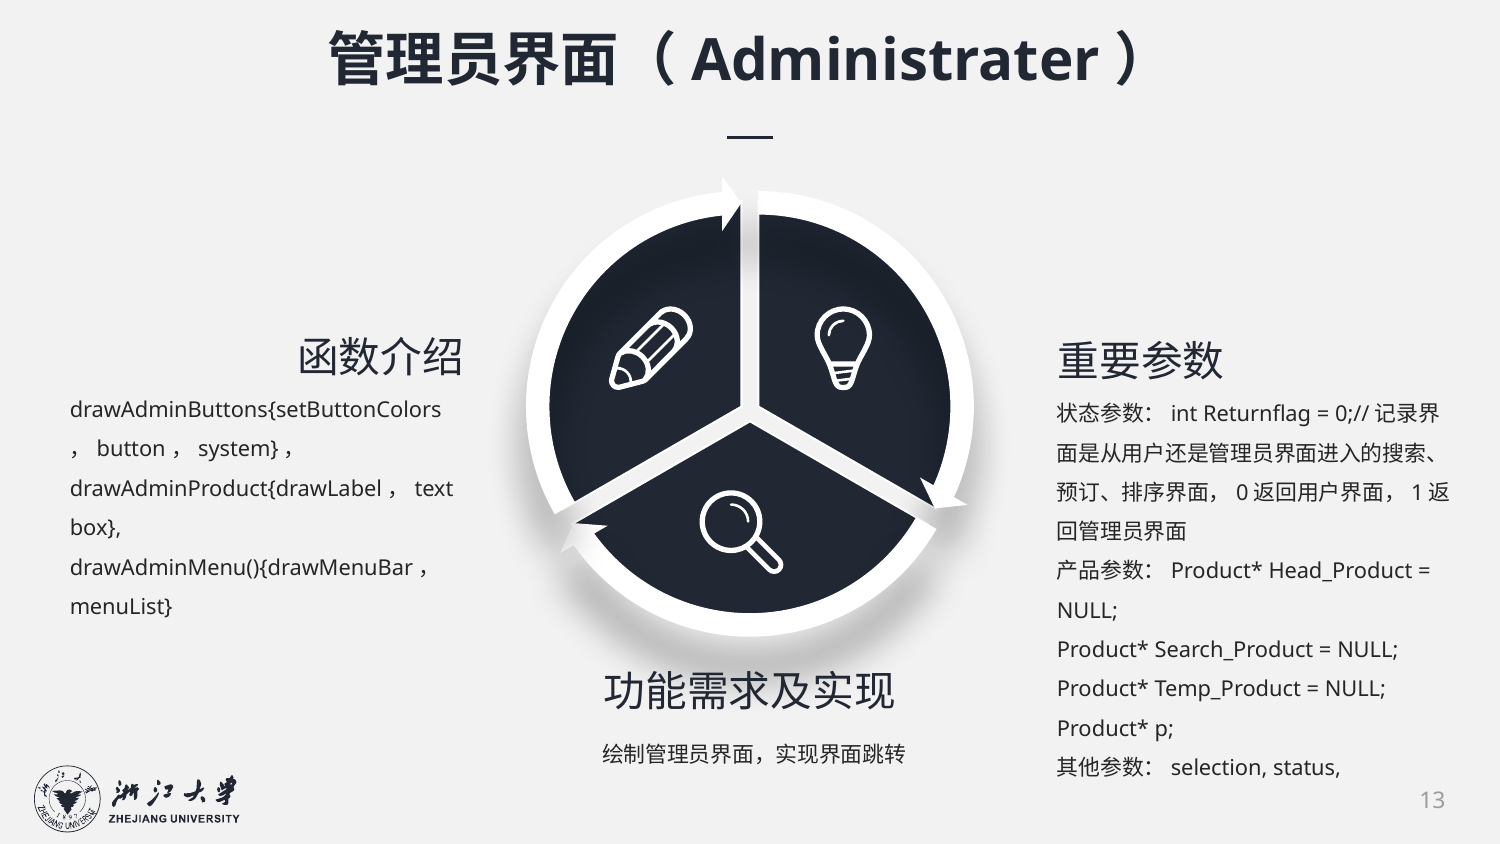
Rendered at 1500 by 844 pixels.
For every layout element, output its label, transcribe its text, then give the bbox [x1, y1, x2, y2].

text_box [814, 306, 873, 391]
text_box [510, 175, 990, 653]
text_box 重要参数 [1043, 327, 1240, 393]
text_box 状态参数：int Returnflag = 0;//记录界面是从用户还是管理员界面进入的搜索、预订、排序界面，0返回用户界面，1返回管理员界面 产品参数：Product* Head_Product = NULL; Product* Search_Product = NULL; Product* Temp_Product = NULL; Product* p; 其他参数：selection, status, [1042, 379, 1467, 788]
slide_number 13 [1123, 778, 1461, 824]
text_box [699, 490, 784, 575]
text_box 函数介绍 [282, 323, 479, 389]
text_box 管理员界面（Administrater） [312, 14, 1188, 100]
text_box 功能需求及实现 [588, 657, 911, 723]
text_box 绘制管理员界面，实现界面跳转 [484, 720, 1024, 775]
text_box drawAdminButtons{setButtonColors，button，system}， drawAdminProduct{drawLabel，textbox}, drawAdminMenu(){drawMenuBar，menuList} [54, 375, 480, 666]
